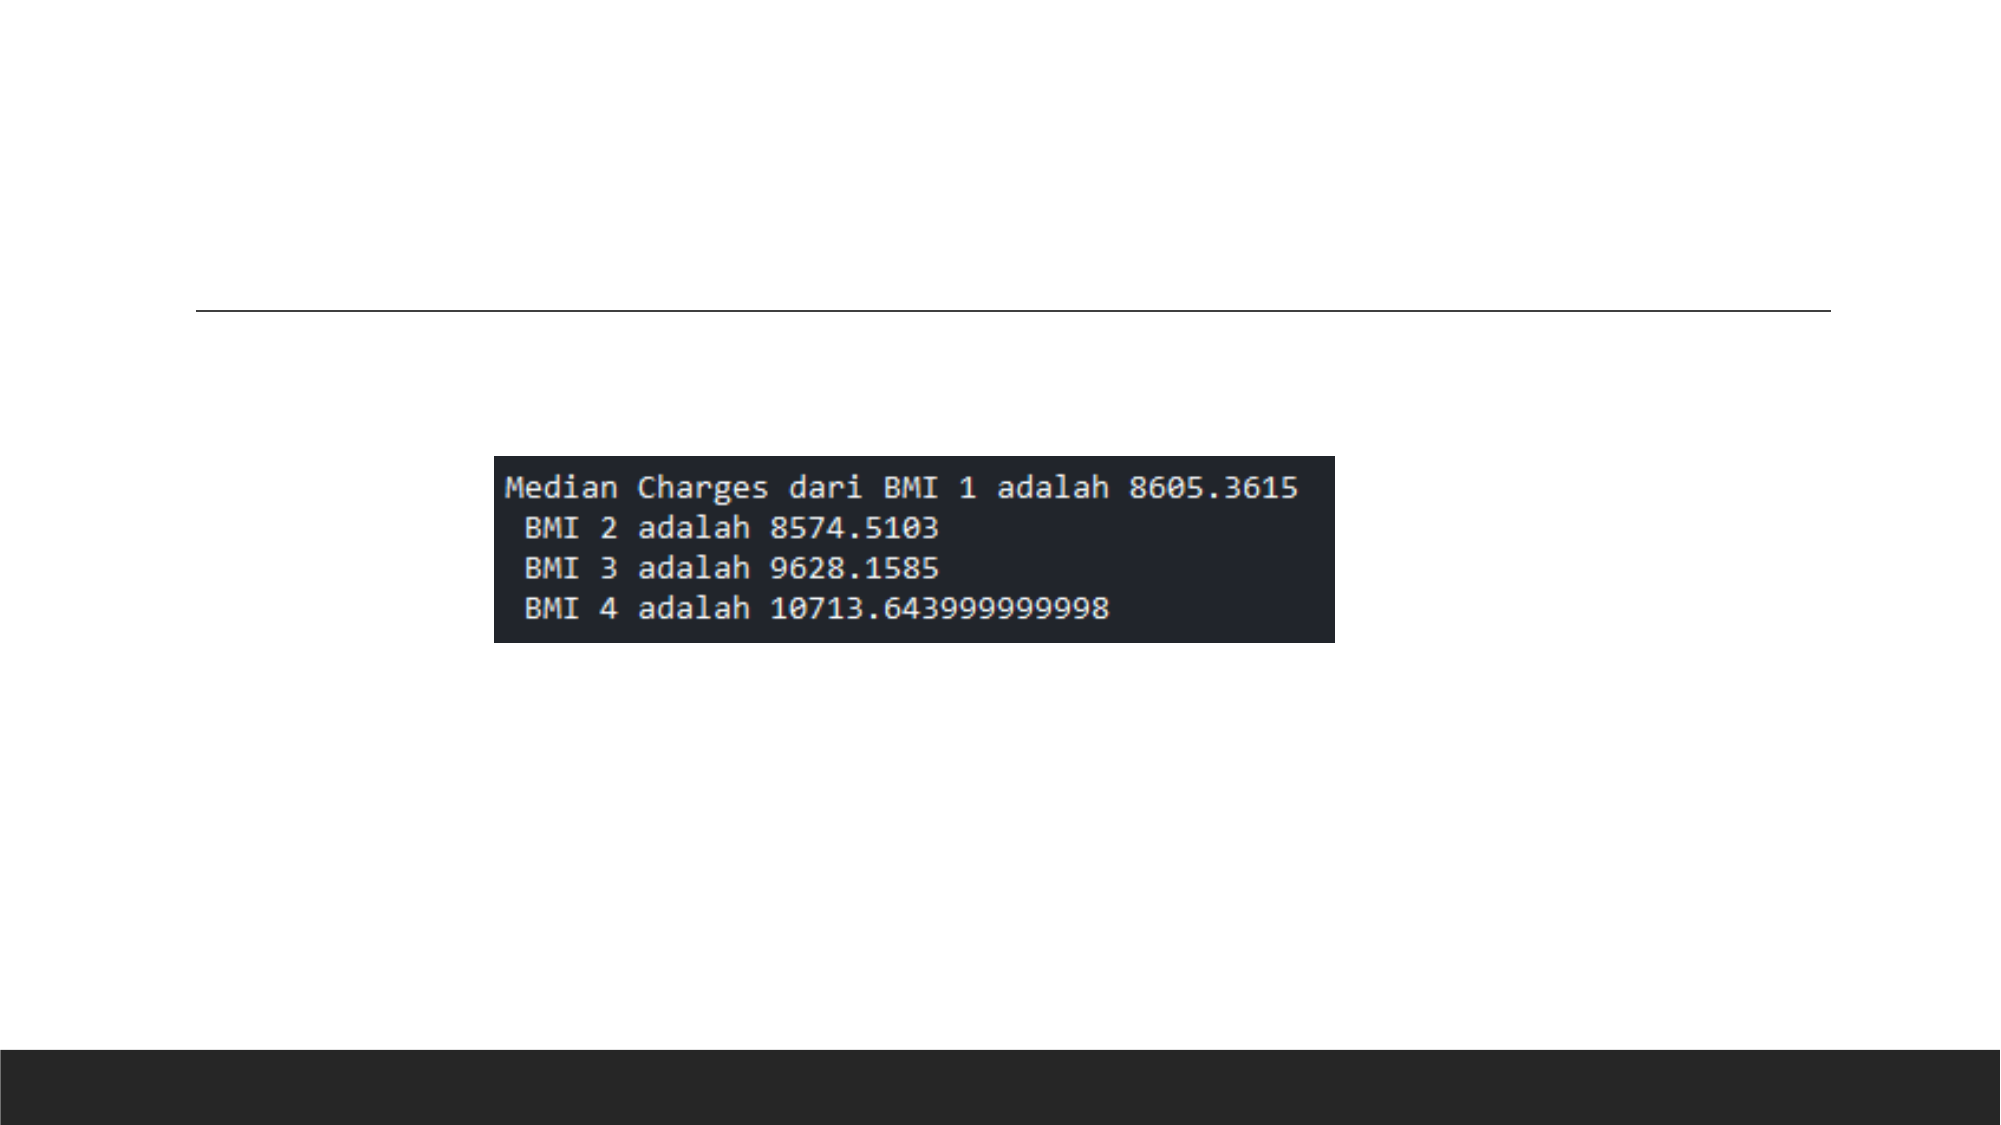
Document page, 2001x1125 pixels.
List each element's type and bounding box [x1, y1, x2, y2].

list [493, 455, 1336, 644]
